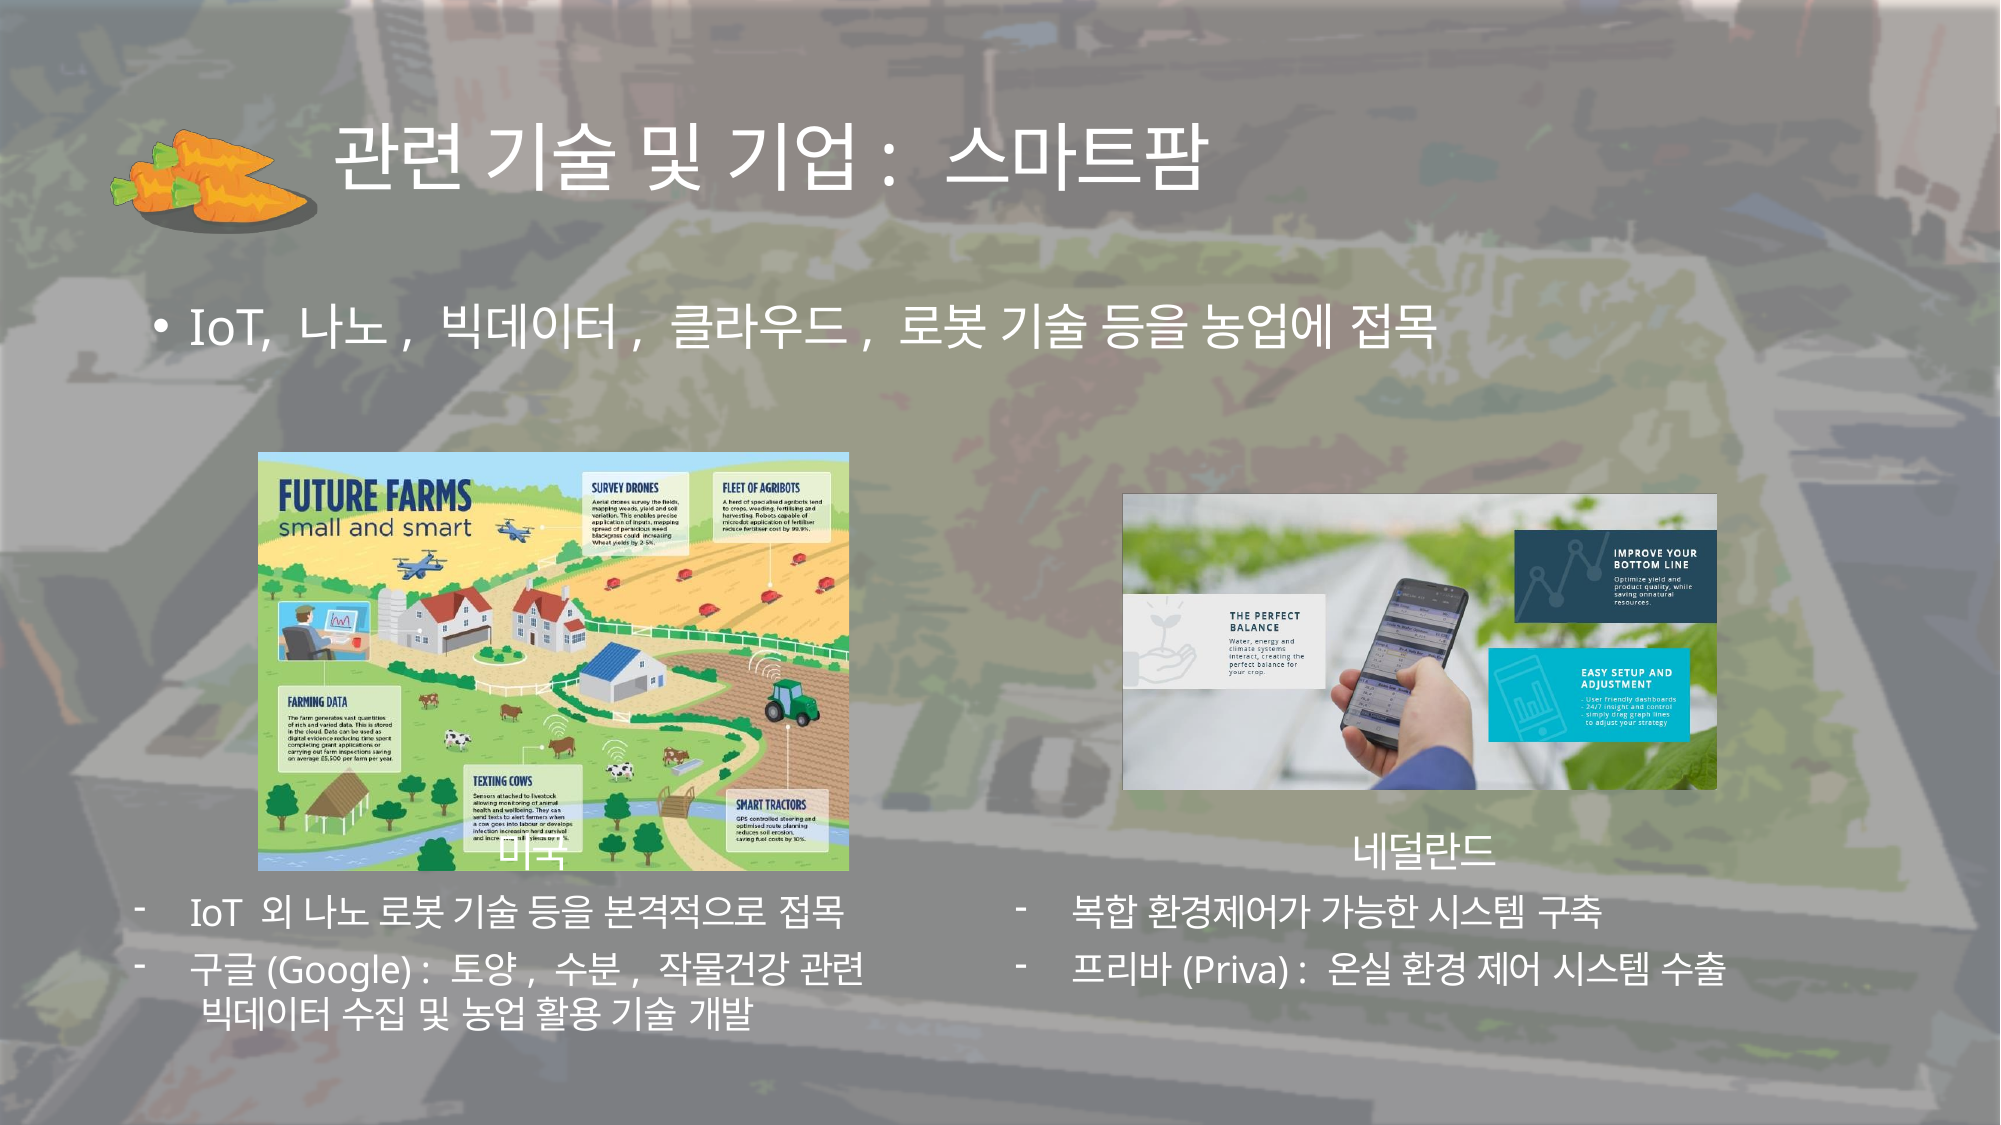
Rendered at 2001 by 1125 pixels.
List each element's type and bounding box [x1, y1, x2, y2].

text_box [0, 0, 2000, 1125]
